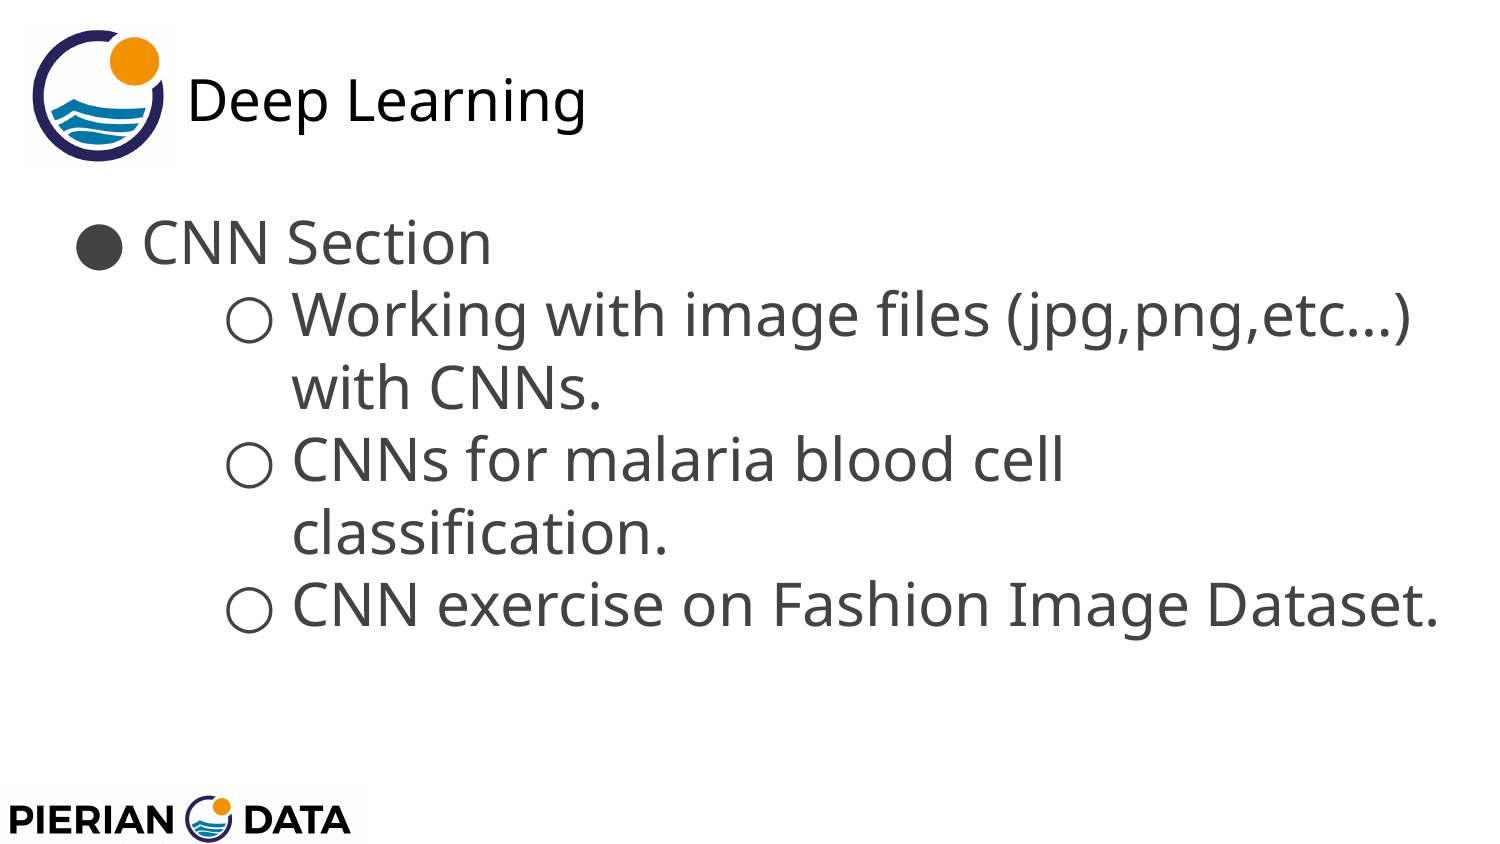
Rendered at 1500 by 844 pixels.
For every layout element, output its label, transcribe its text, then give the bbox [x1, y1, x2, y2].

picture [24, 24, 172, 167]
picture [0, 787, 368, 844]
list CNN Section Working with image files (jpg,png,etc…) with CNNs. CNNs for malaria blood cell classification. CNN exercise on Fashion Image Dataset. [51, 189, 1476, 750]
title Deep Learning [176, 48, 1449, 143]
